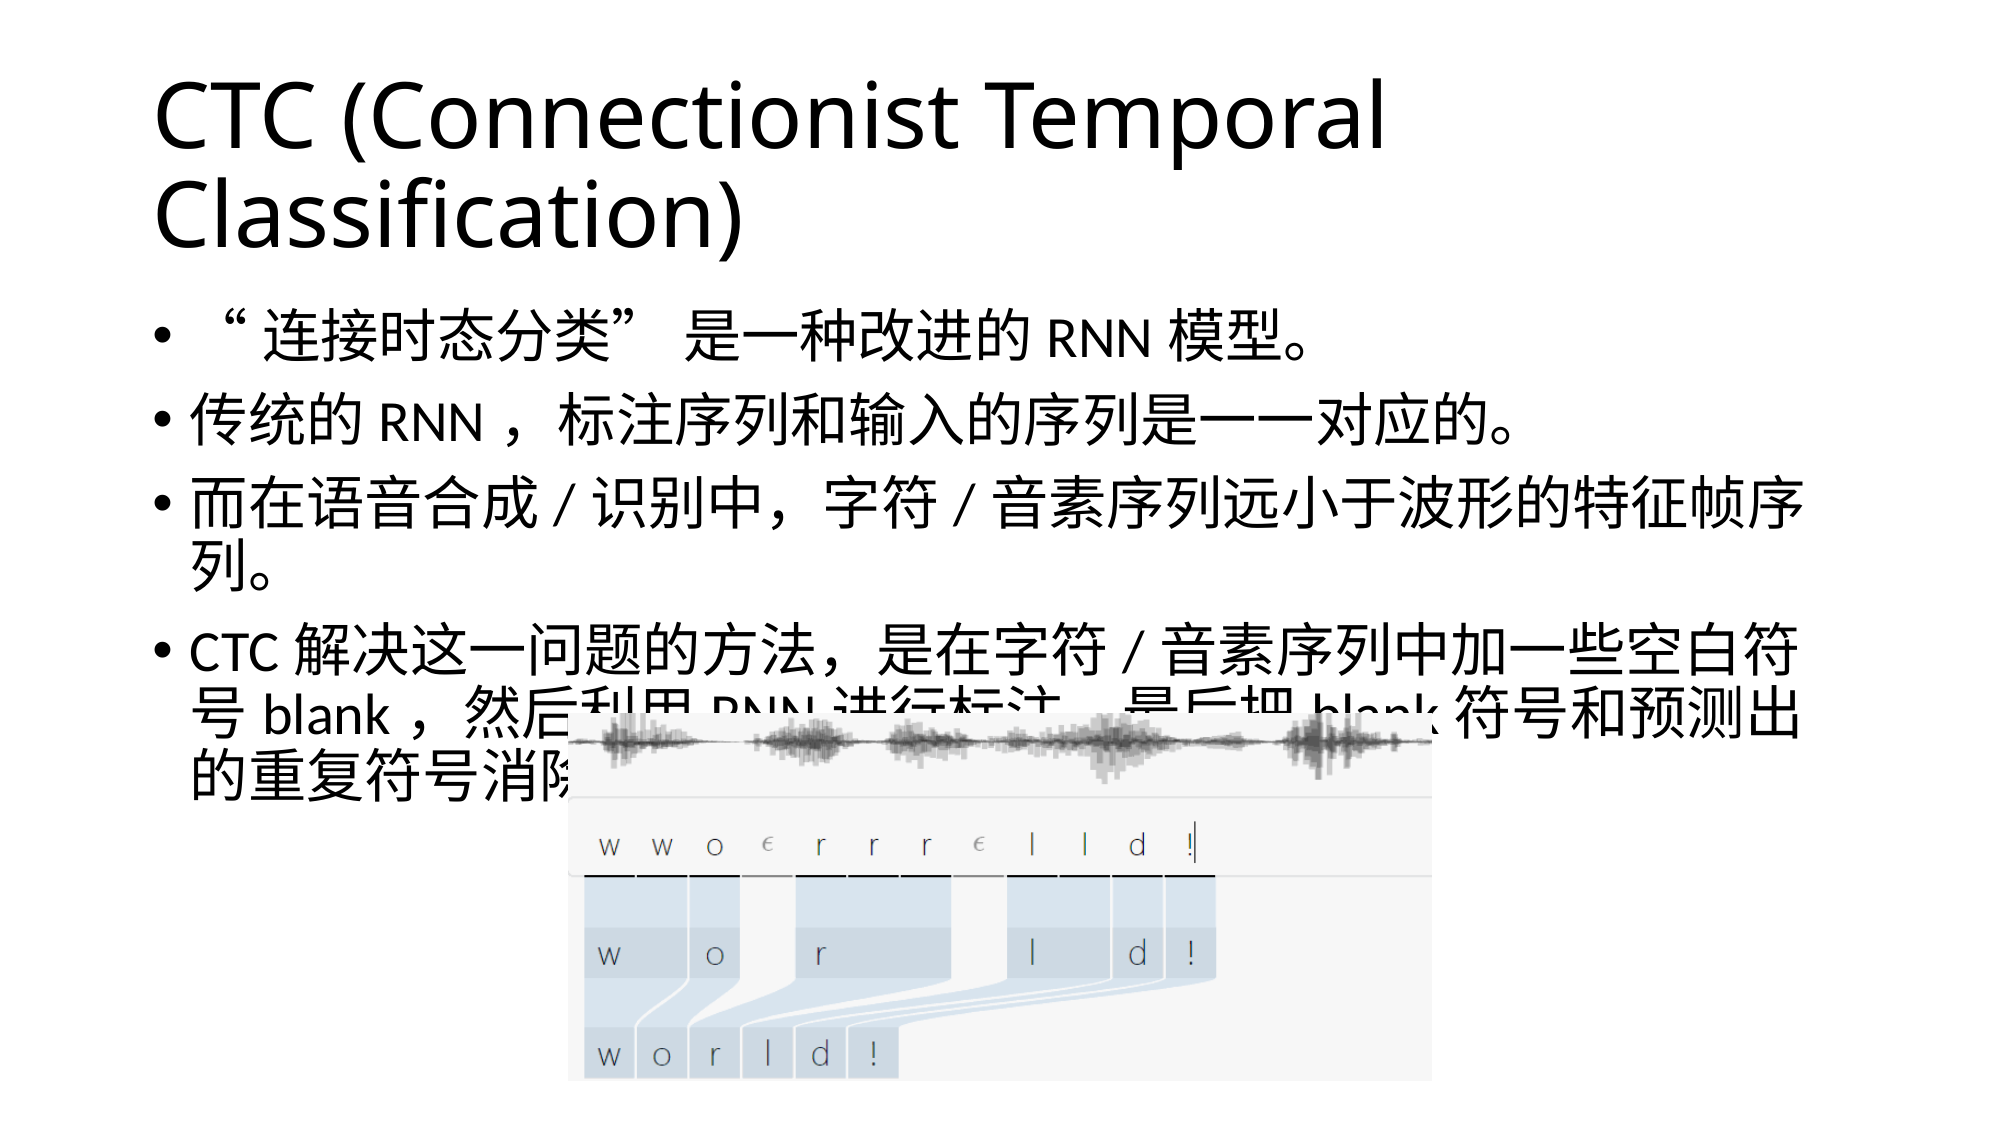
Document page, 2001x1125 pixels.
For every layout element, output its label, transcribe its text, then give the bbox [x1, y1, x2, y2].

title CTC (Connectionist Temporal Classification) [137, 59, 1863, 278]
list “连接时态分类” 是一种改进的RNN模型。 传统的RNN，标注序列和输入的序列是一一对应的。 而在语音合成/识别中，字符/音素序列远小于波形的特征帧序列。 CTC解决这一问题的方法，是在字符/音素序列中加一些空白符号blank，然后利用RNN进行标注，最后把blank符号和预测出的重复符号消除。 [137, 299, 1863, 1014]
picture [568, 713, 1432, 1082]
